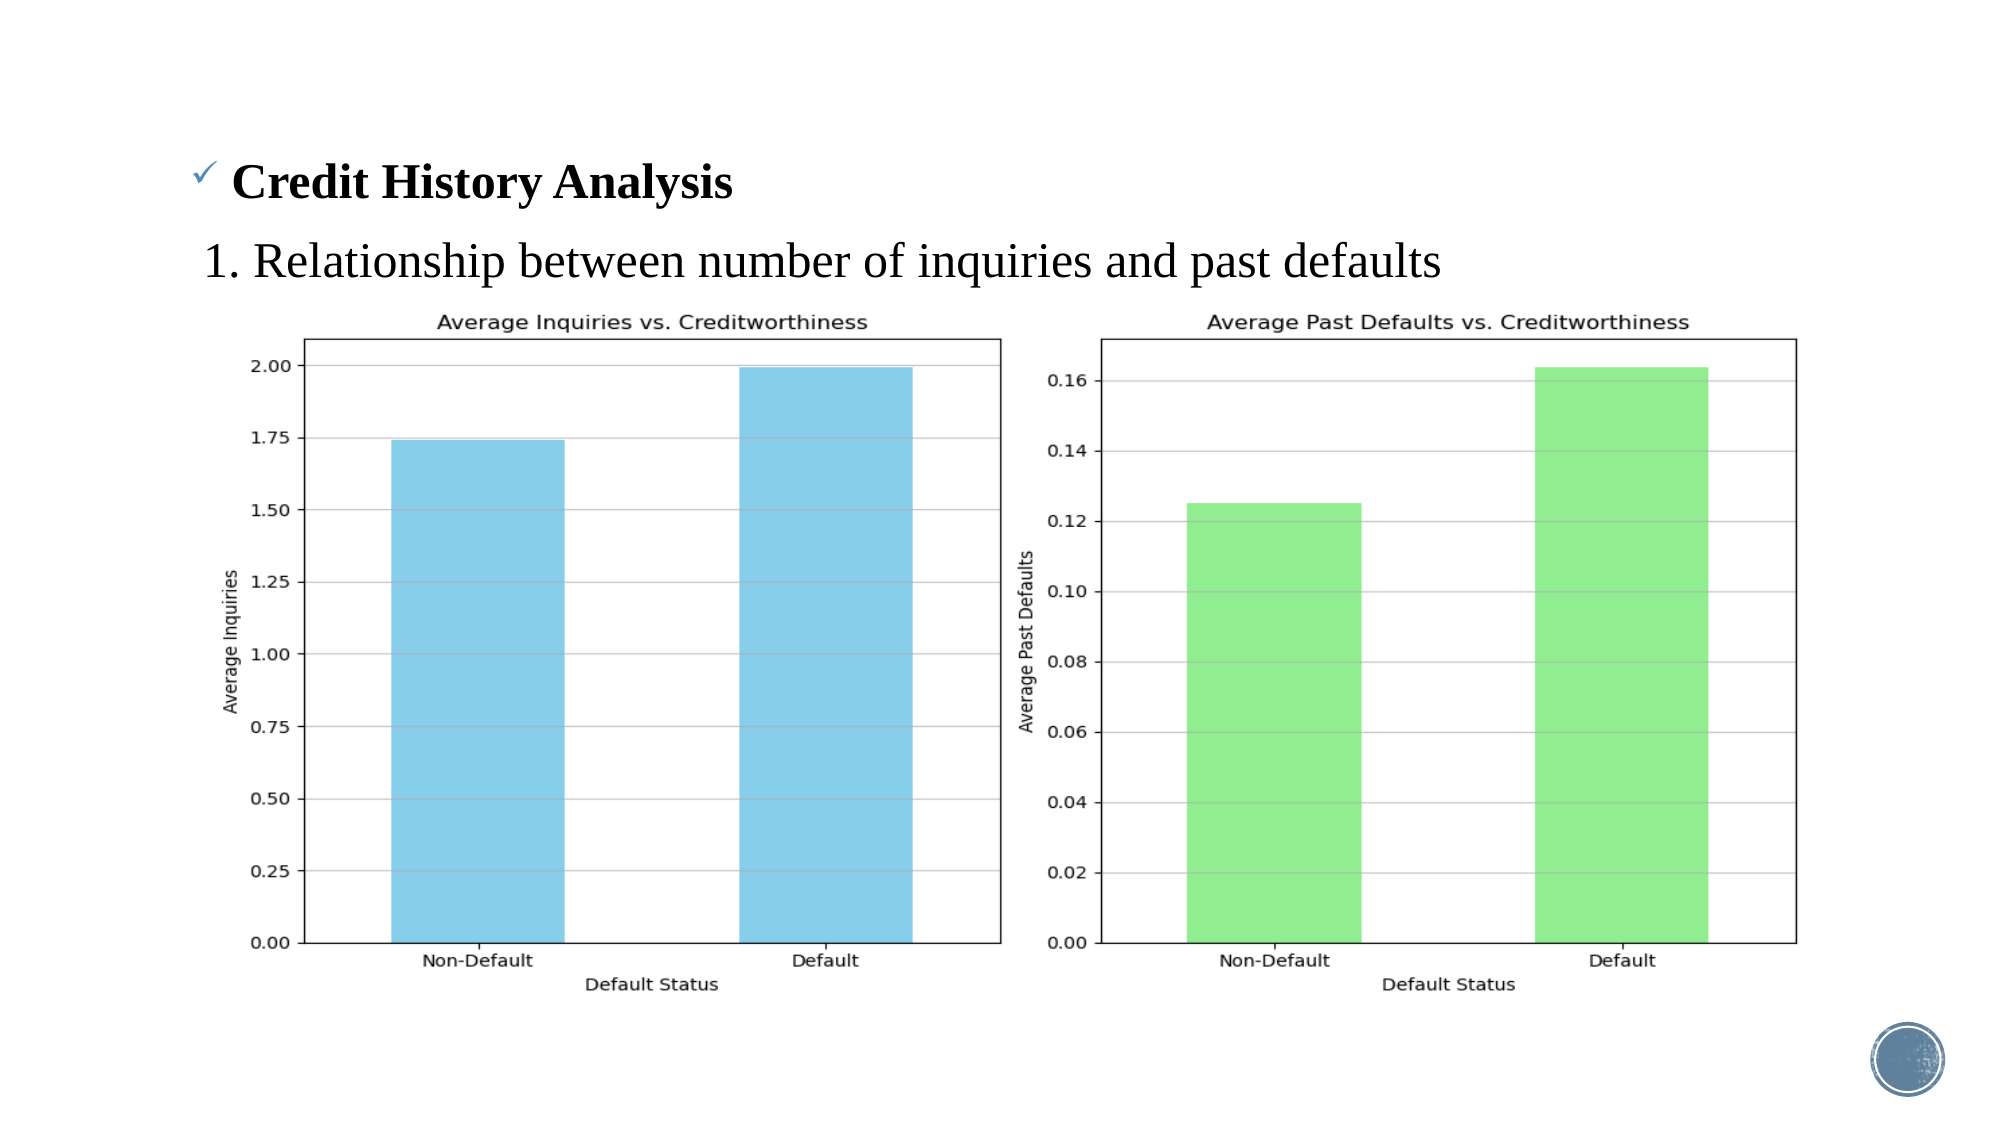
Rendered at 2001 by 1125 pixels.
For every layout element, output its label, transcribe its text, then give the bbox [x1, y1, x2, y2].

list Credit History Analysis 1. Relationship between number of inquiries and past defaults [175, 148, 1826, 1013]
picture [210, 303, 1806, 1005]
